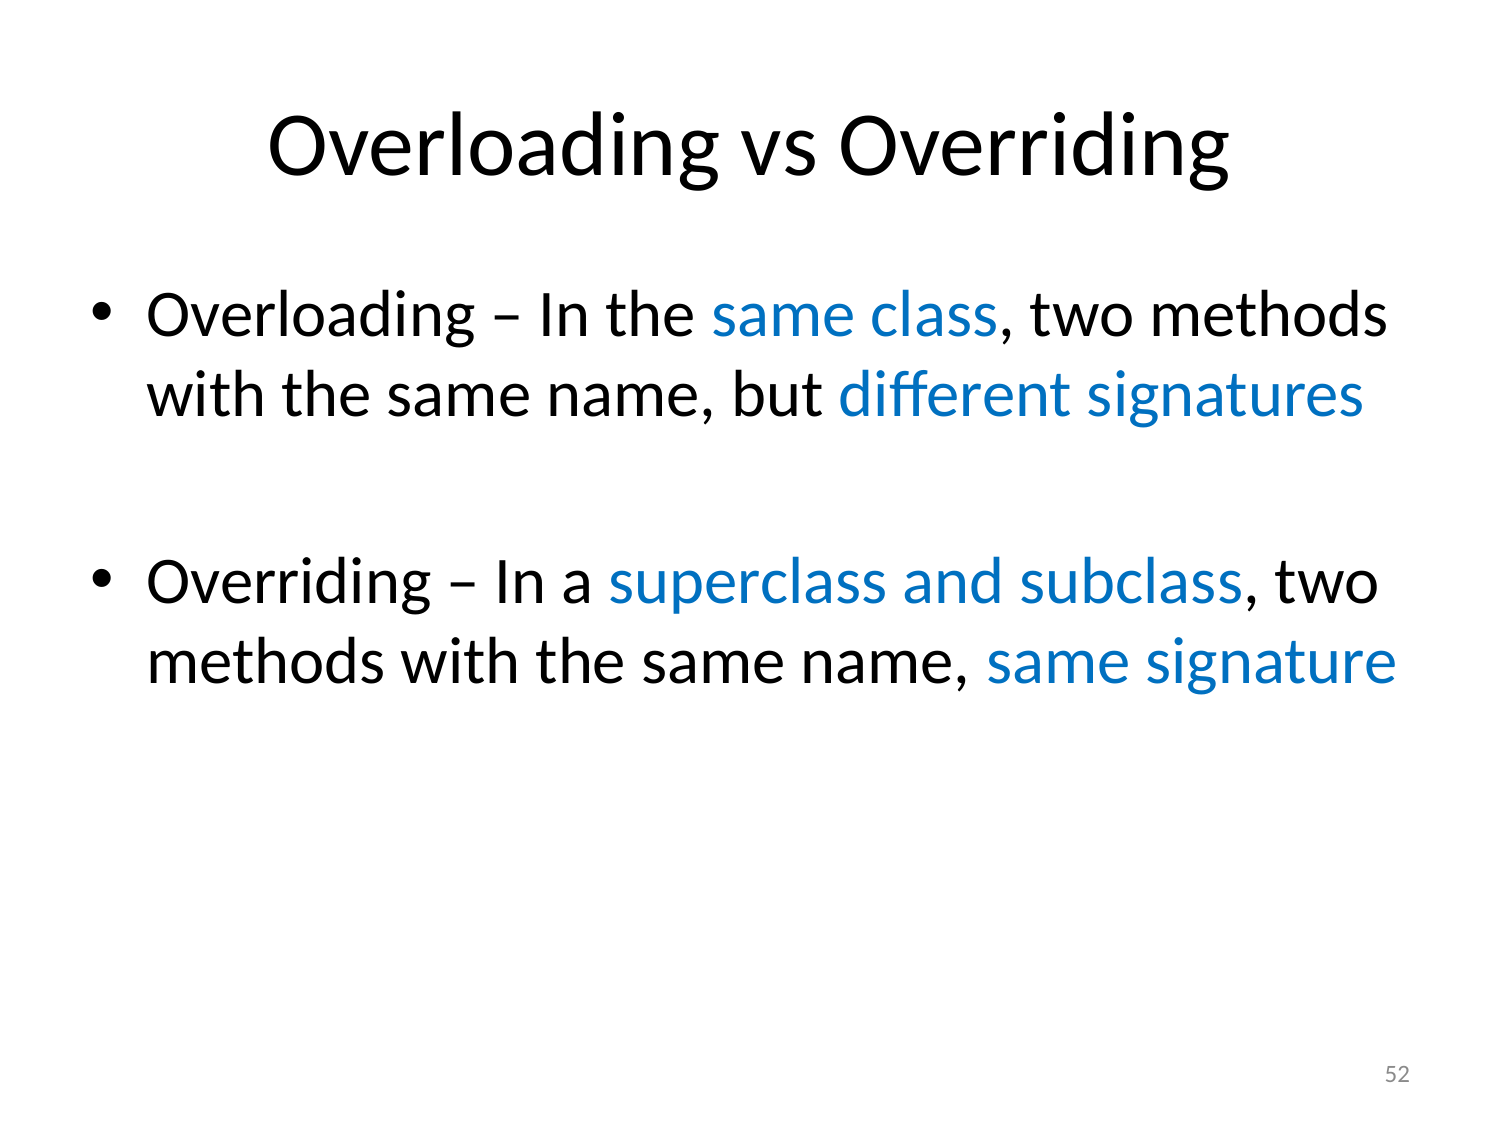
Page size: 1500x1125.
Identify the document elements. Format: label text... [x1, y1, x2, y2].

list Overloading – In the same class, two methods with the same name, but different signatures Overriding – In a superclass and subclass, two methods with the same name, same signature [75, 262, 1425, 1005]
title Overloading vs Overriding [75, 45, 1425, 233]
slide_number 52 [1074, 1042, 1425, 1103]
